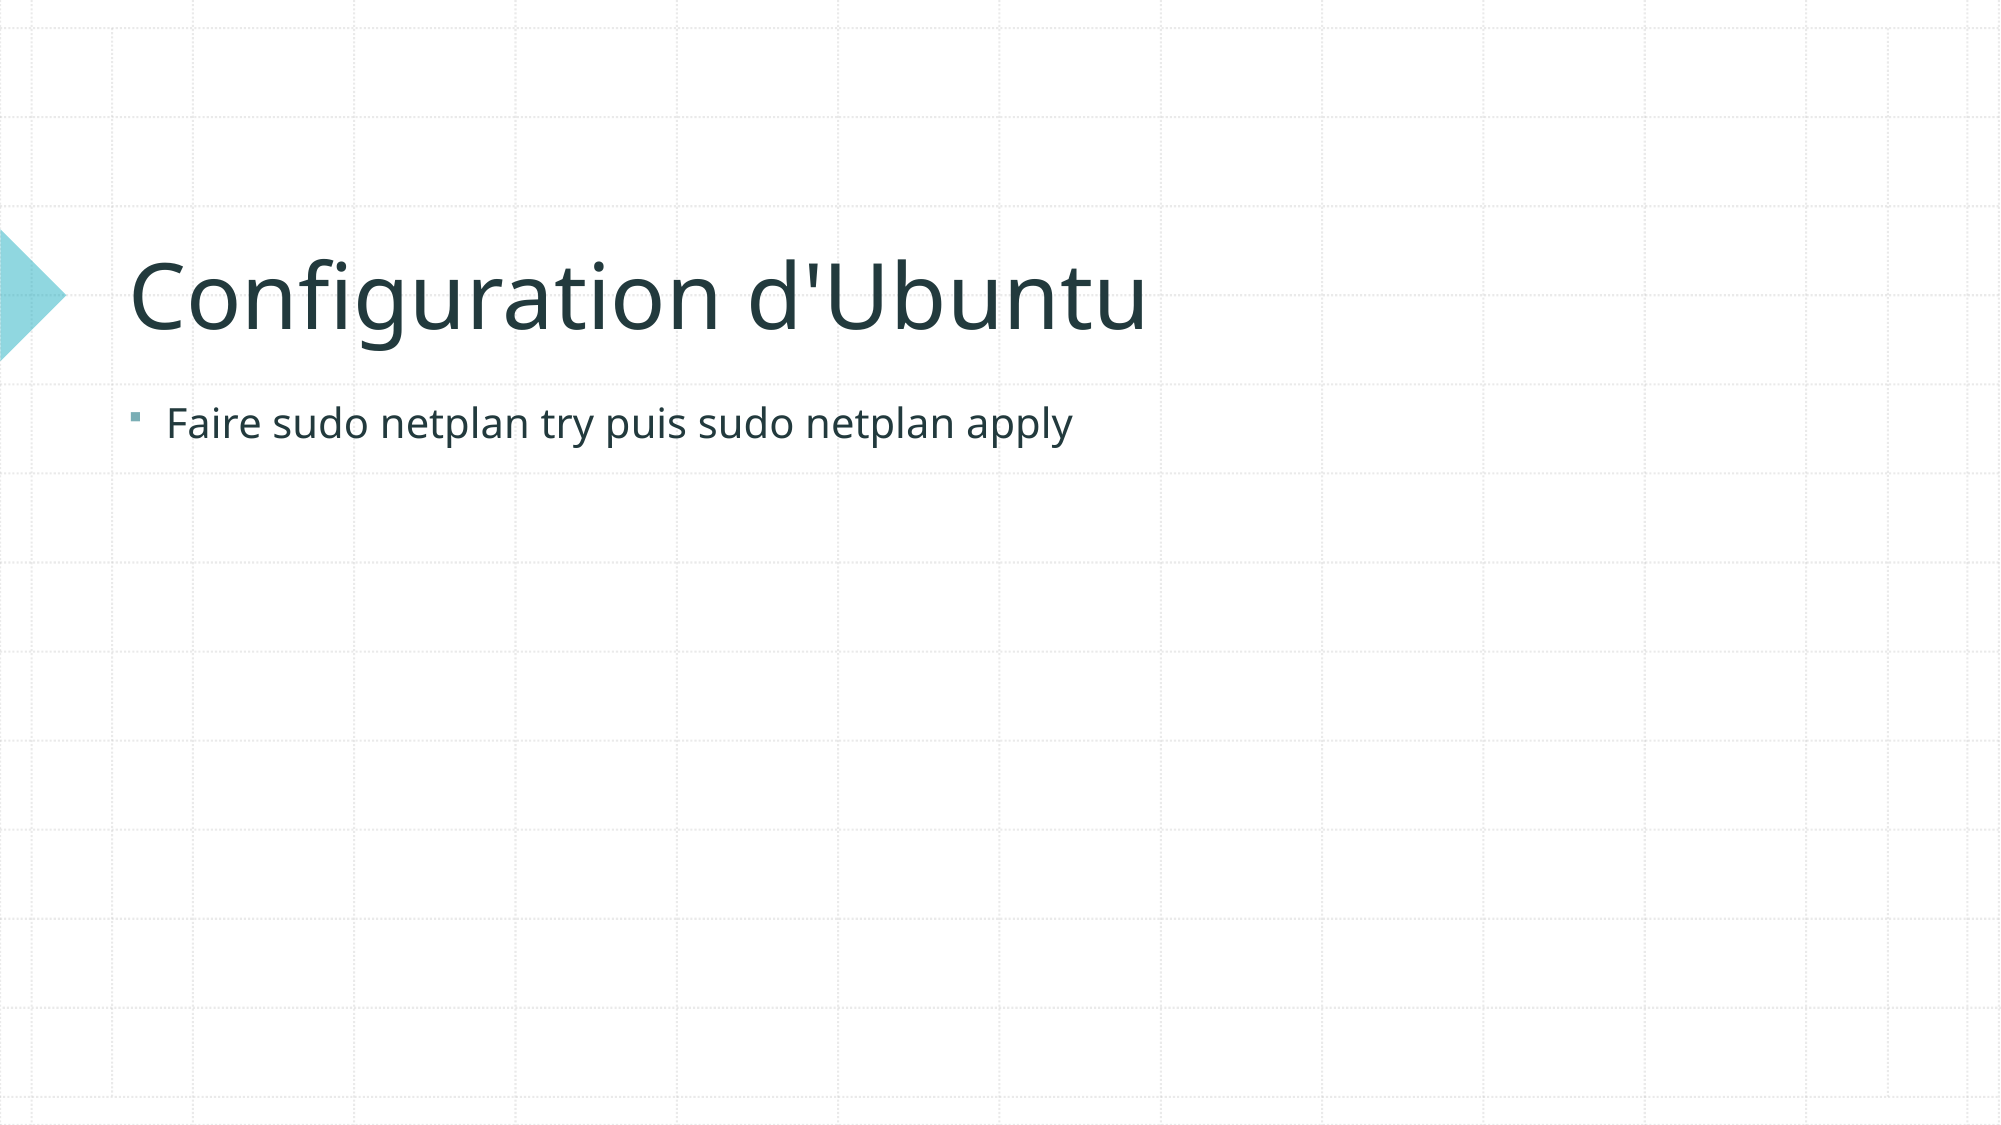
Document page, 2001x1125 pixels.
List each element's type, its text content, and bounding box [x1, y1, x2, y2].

list Faire sudo netplan try puis sudo netplan apply [113, 383, 1808, 969]
title Configuration d'Ubuntu [113, 119, 1808, 356]
